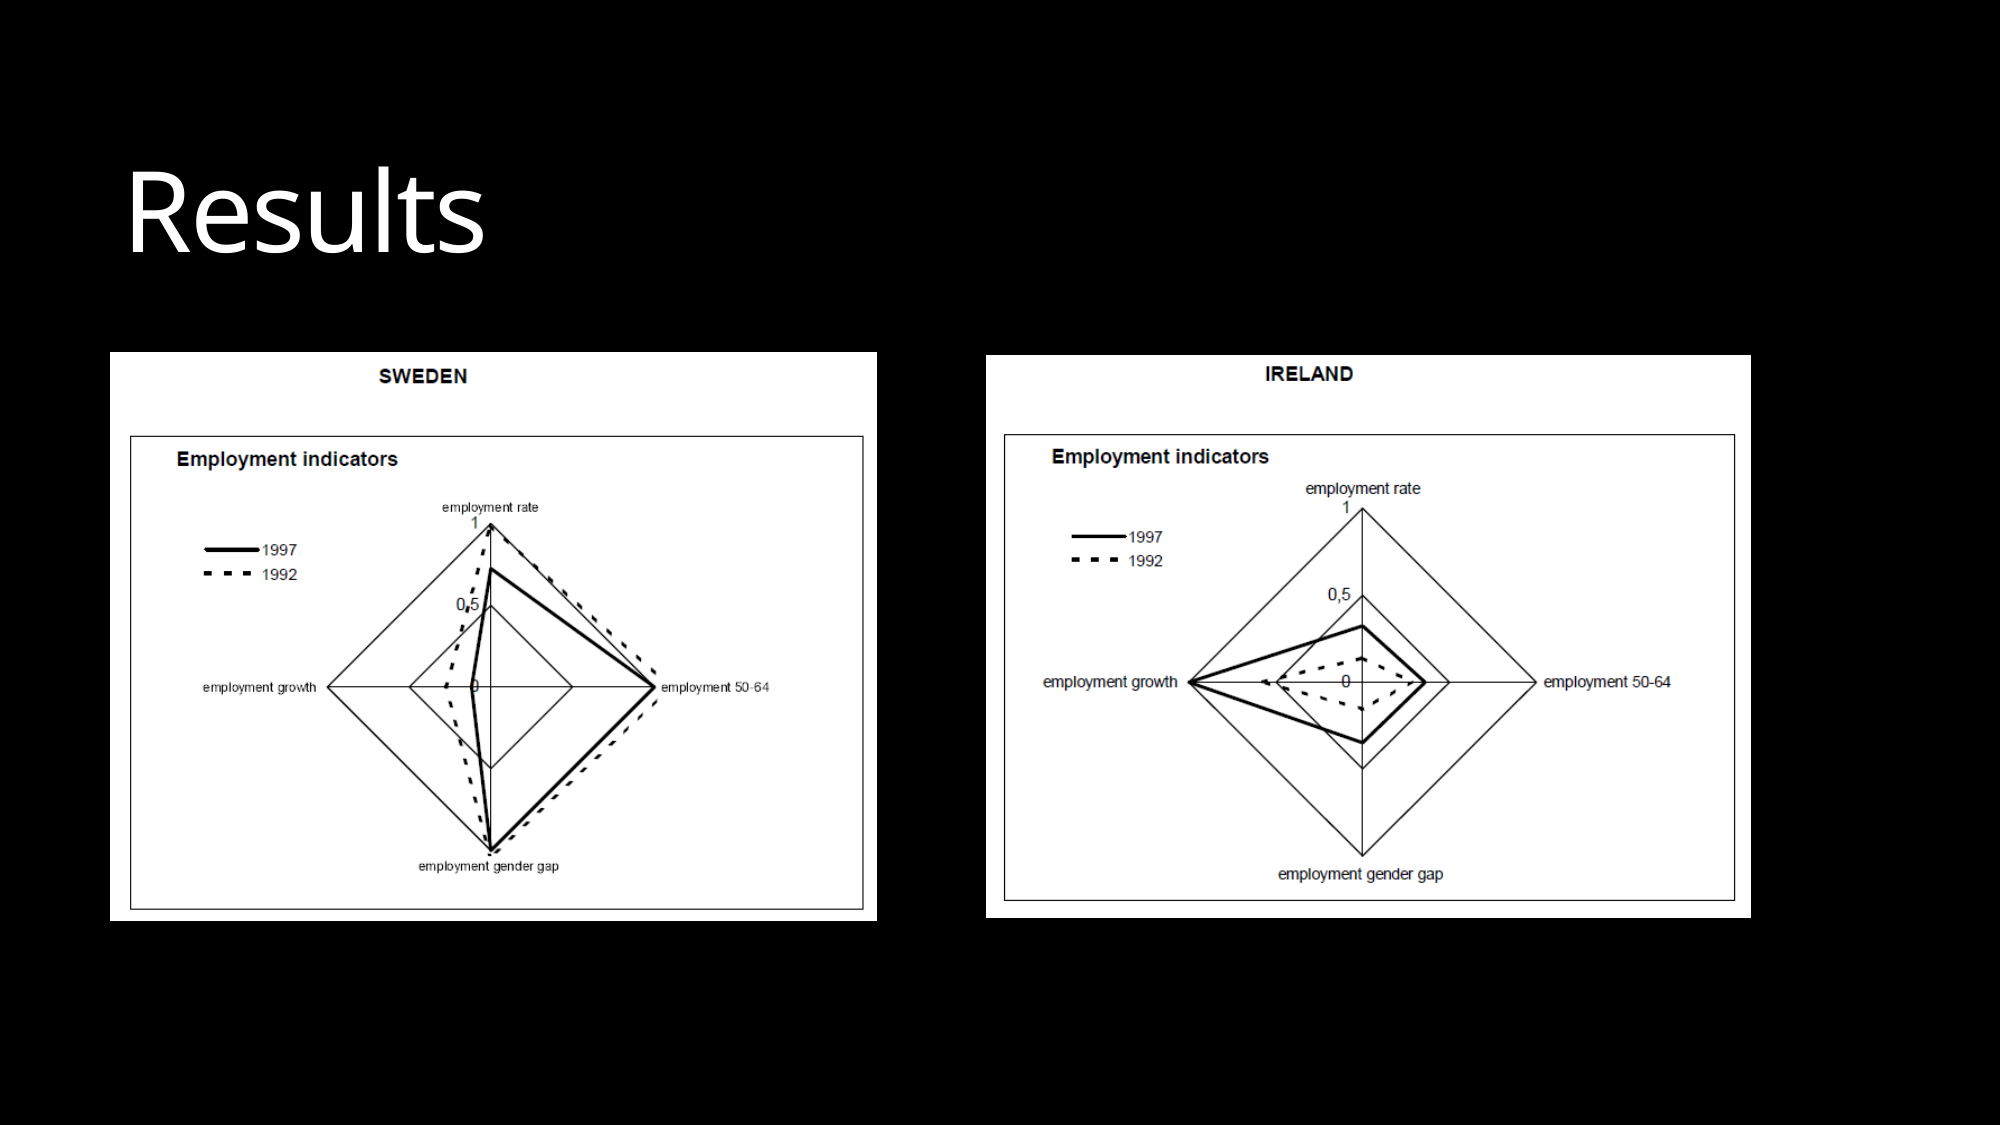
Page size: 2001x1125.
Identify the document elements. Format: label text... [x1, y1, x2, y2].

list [110, 352, 877, 921]
title Results [107, 81, 1875, 354]
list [985, 355, 1752, 918]
